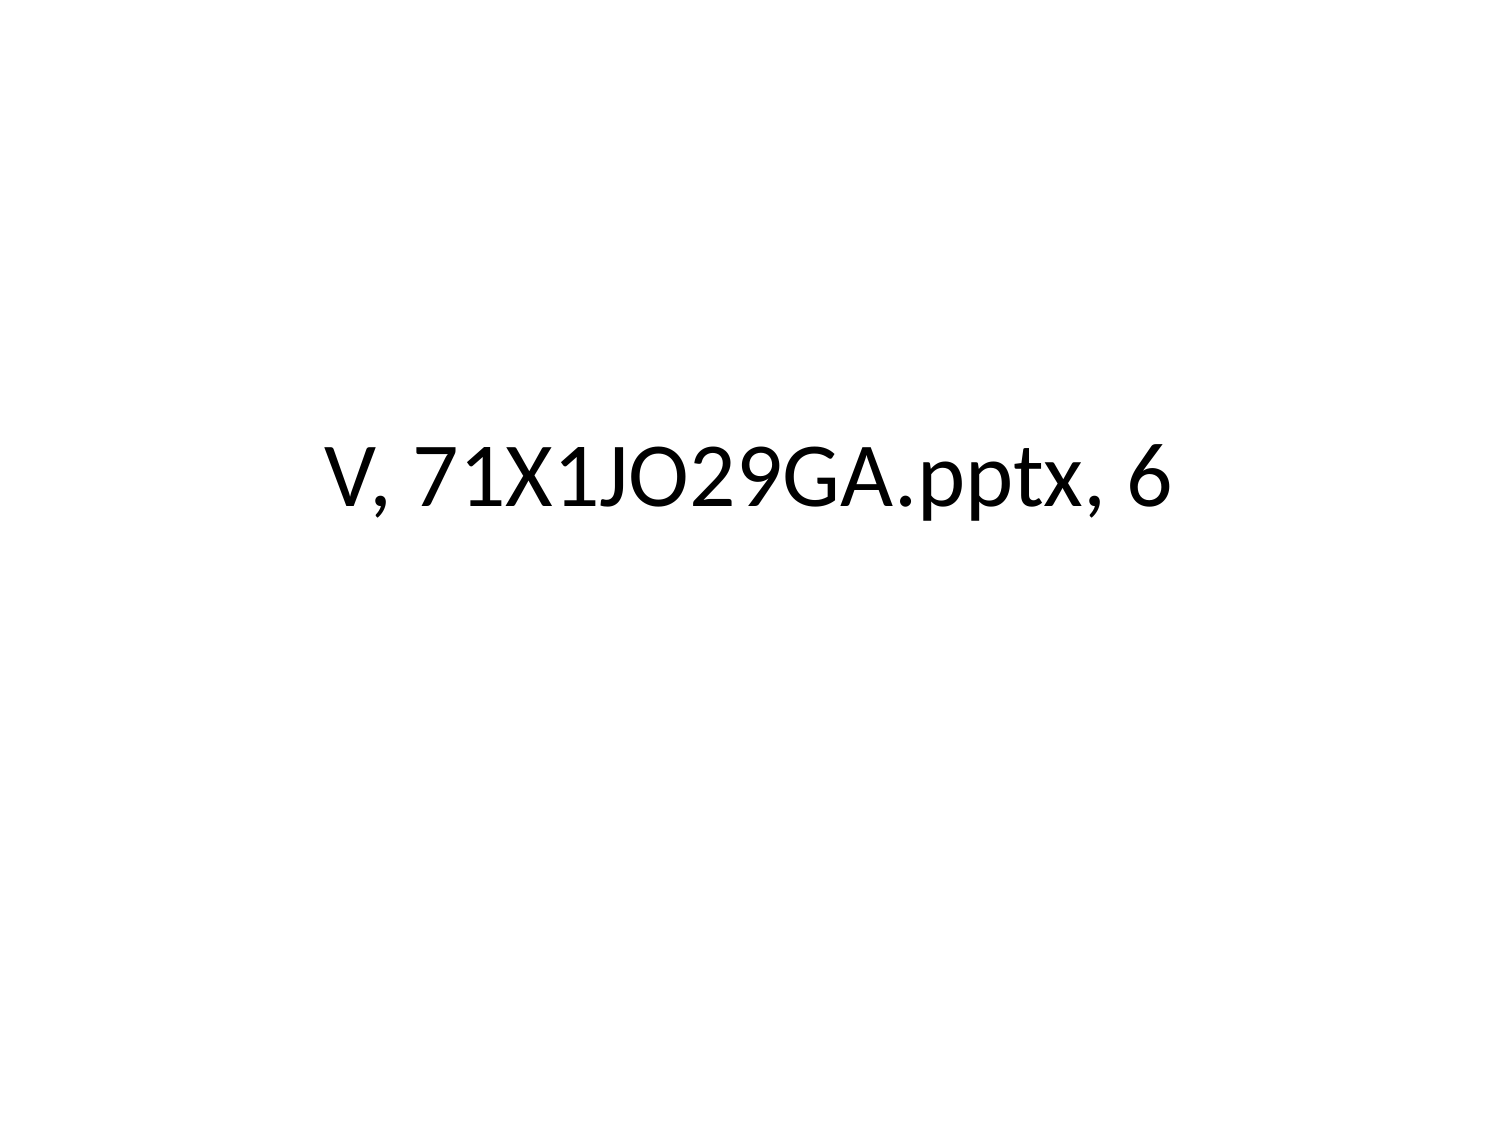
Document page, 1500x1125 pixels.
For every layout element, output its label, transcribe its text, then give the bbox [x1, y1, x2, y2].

title V, 71X1JO29GA.pptx, 6 [112, 349, 1388, 591]
